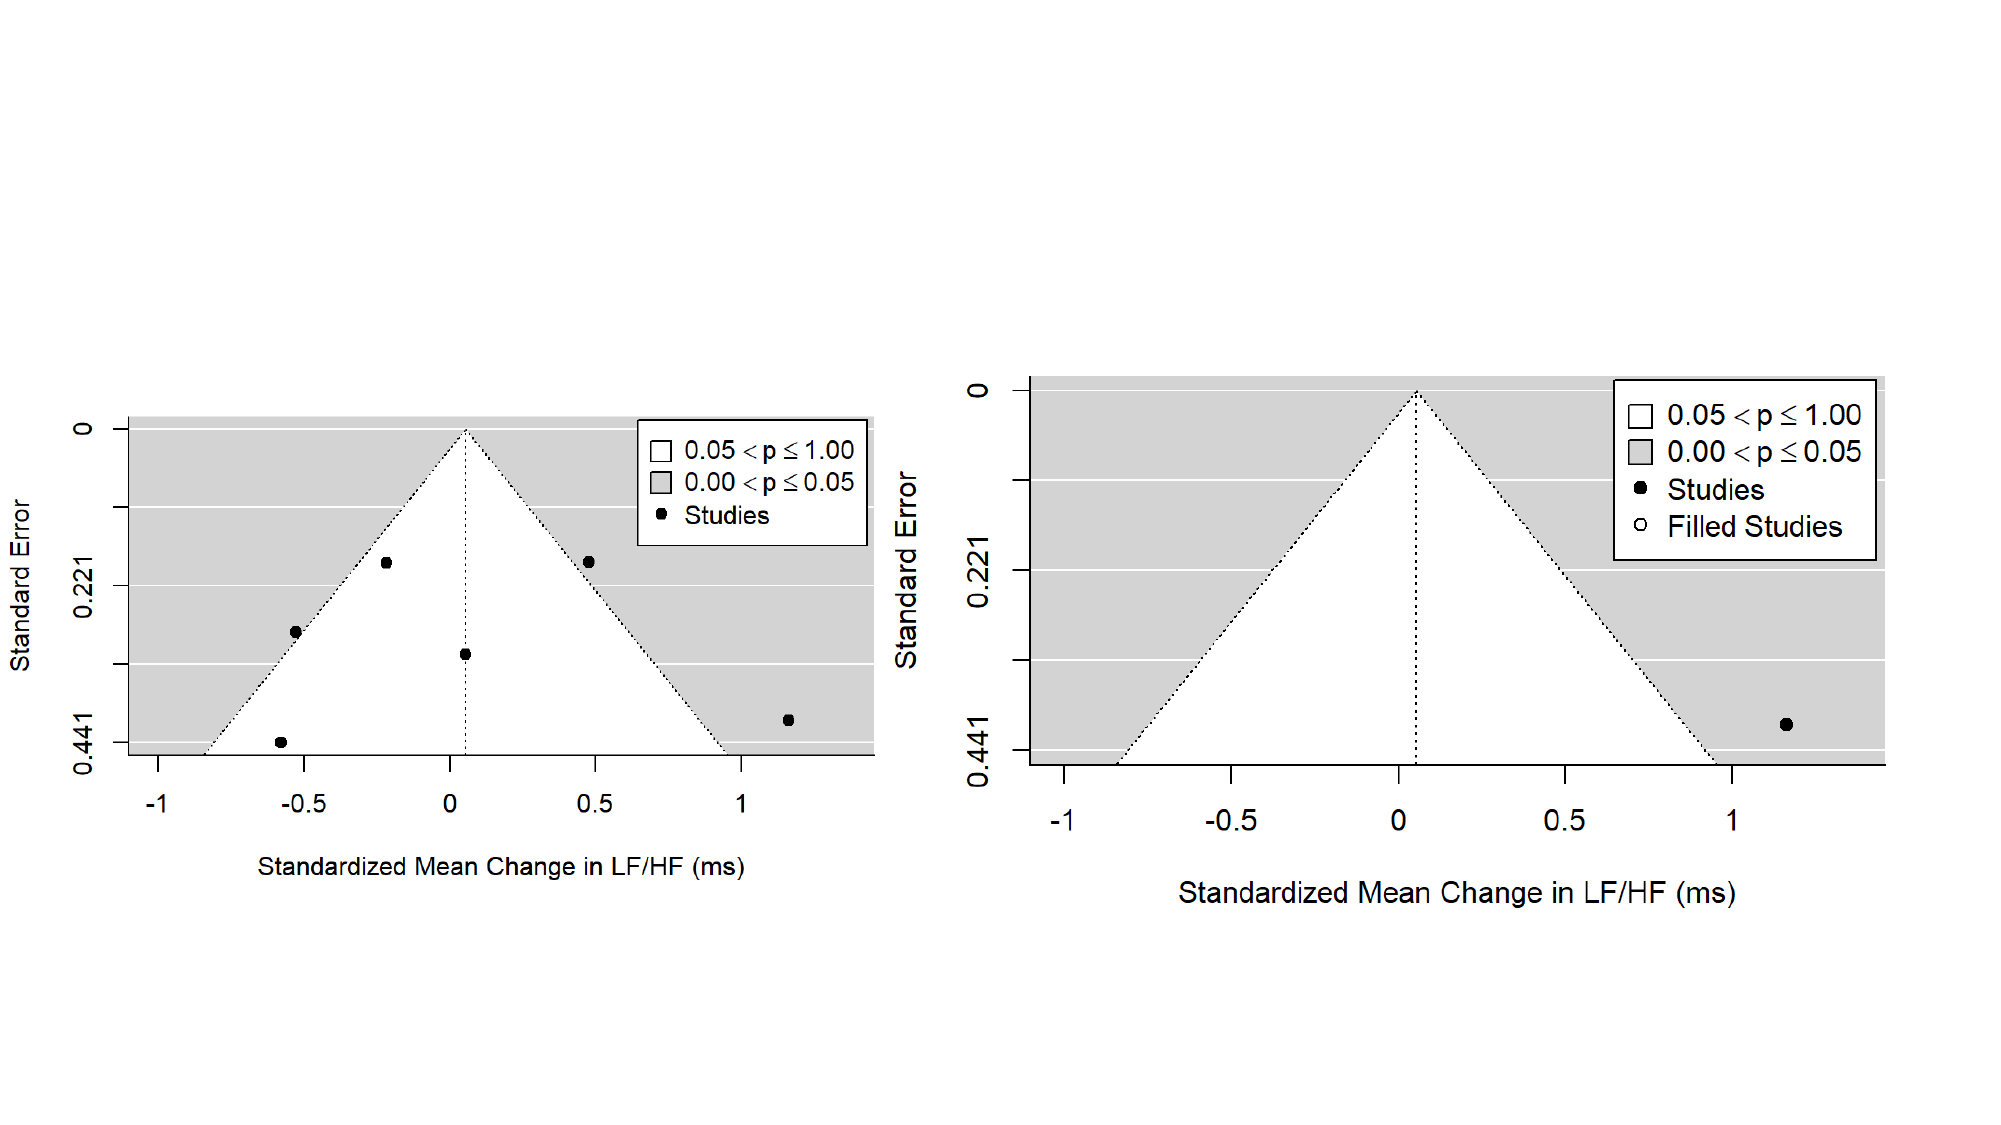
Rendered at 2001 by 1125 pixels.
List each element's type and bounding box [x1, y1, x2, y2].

picture [0, 229, 1961, 948]
